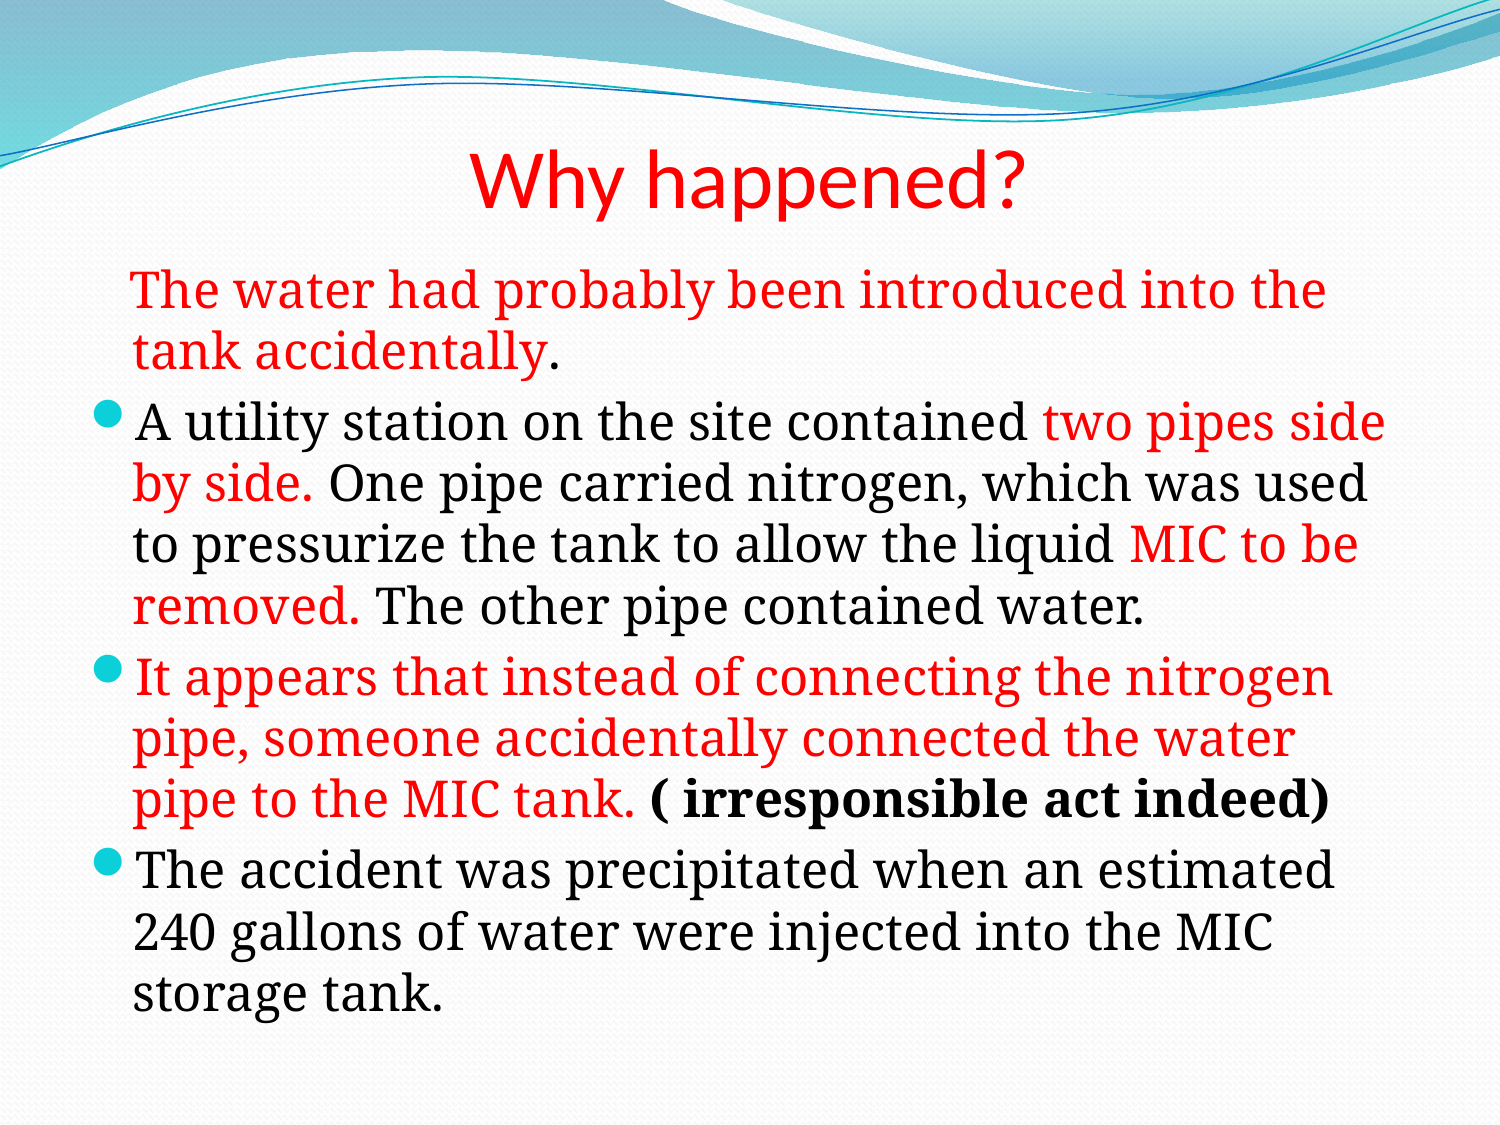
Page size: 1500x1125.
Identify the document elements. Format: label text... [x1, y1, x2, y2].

list The water had probably been introduced into the tank accidentally. A utility station on the site contained two pipes side by side. One pipe carried nitrogen, which was used to pressurize the tank to allow the liquid MIC to be removed. The other pipe contained water. It appears that instead of connecting the nitrogen pipe, someone accidentally connected the water pipe to the MIC tank. ( irresponsible act indeed) The accident was precipitated when an estimated 240 gallons of water were injected into the MIC storage tank. [75, 249, 1425, 1038]
title Why happened? [75, 115, 1425, 225]
